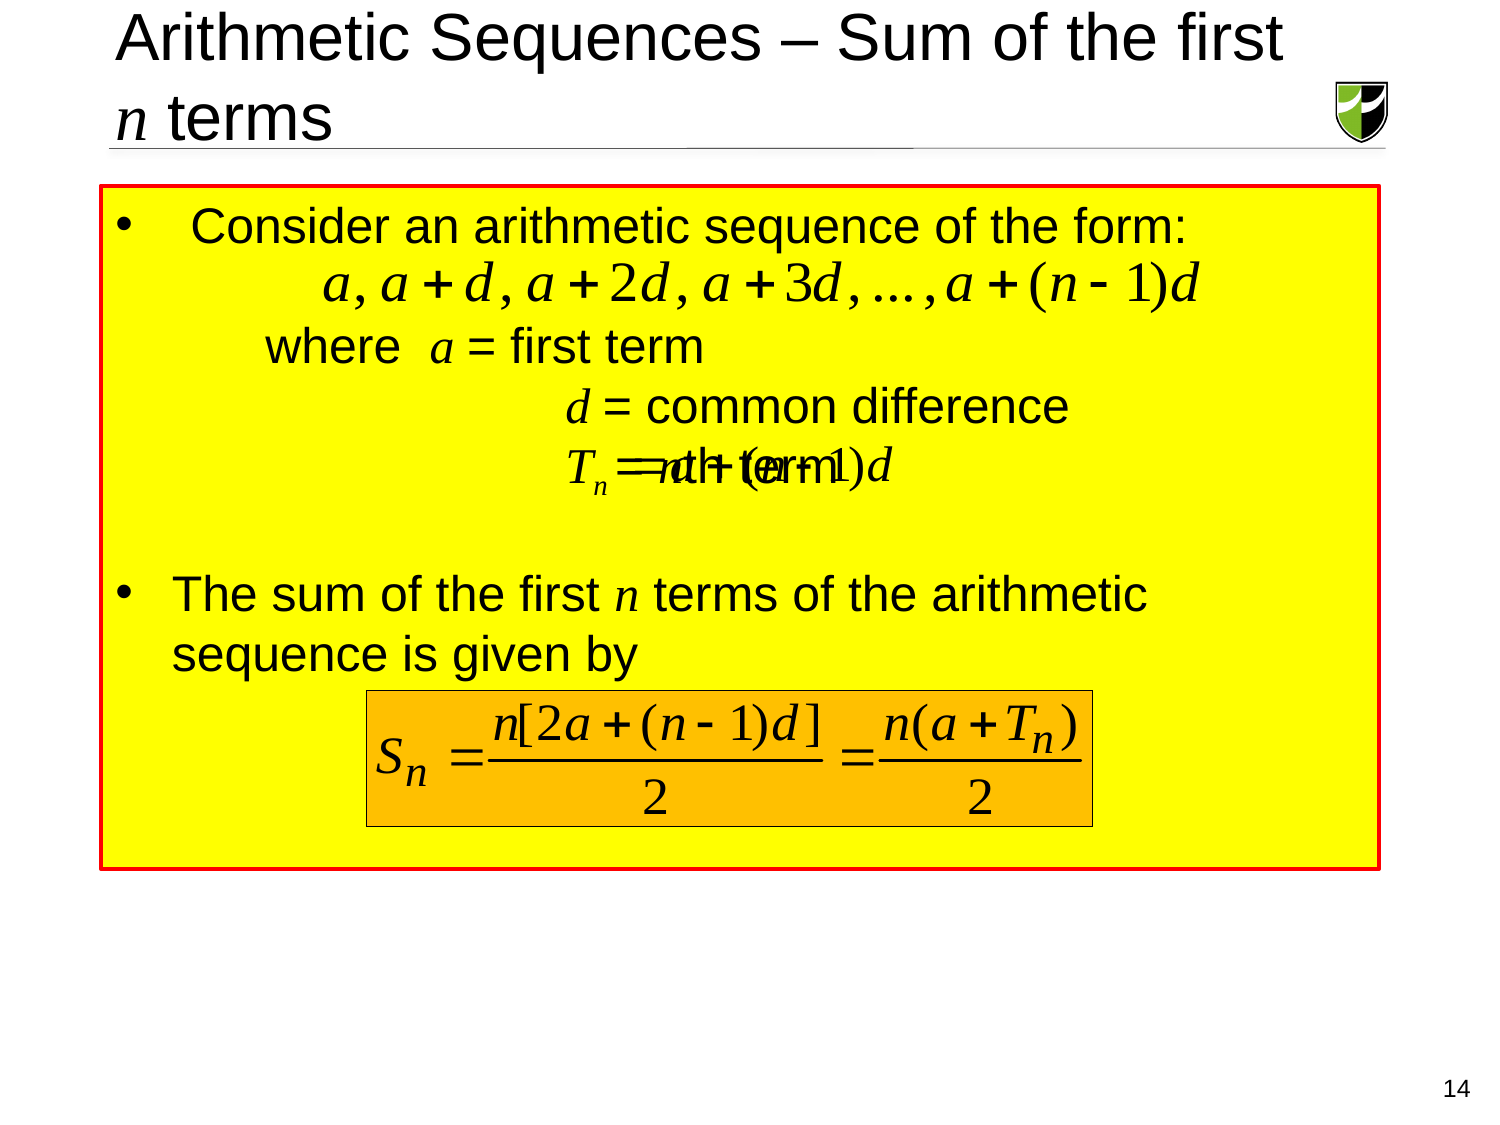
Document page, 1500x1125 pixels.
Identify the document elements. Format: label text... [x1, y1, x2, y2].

text_box Arithmetic Sequences – Sum of the first n terms [100, 0, 1335, 162]
text_box Consider an arithmetic sequence of the form: where a = first term d = common difference Tn = nth term The sum of the first n terms of the arithmetic sequence is given by [100, 185, 1380, 869]
slide_number 14 [1428, 1065, 1496, 1125]
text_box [313, 249, 1215, 326]
picture [1335, 75, 1393, 143]
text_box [366, 690, 1093, 827]
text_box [621, 435, 905, 503]
